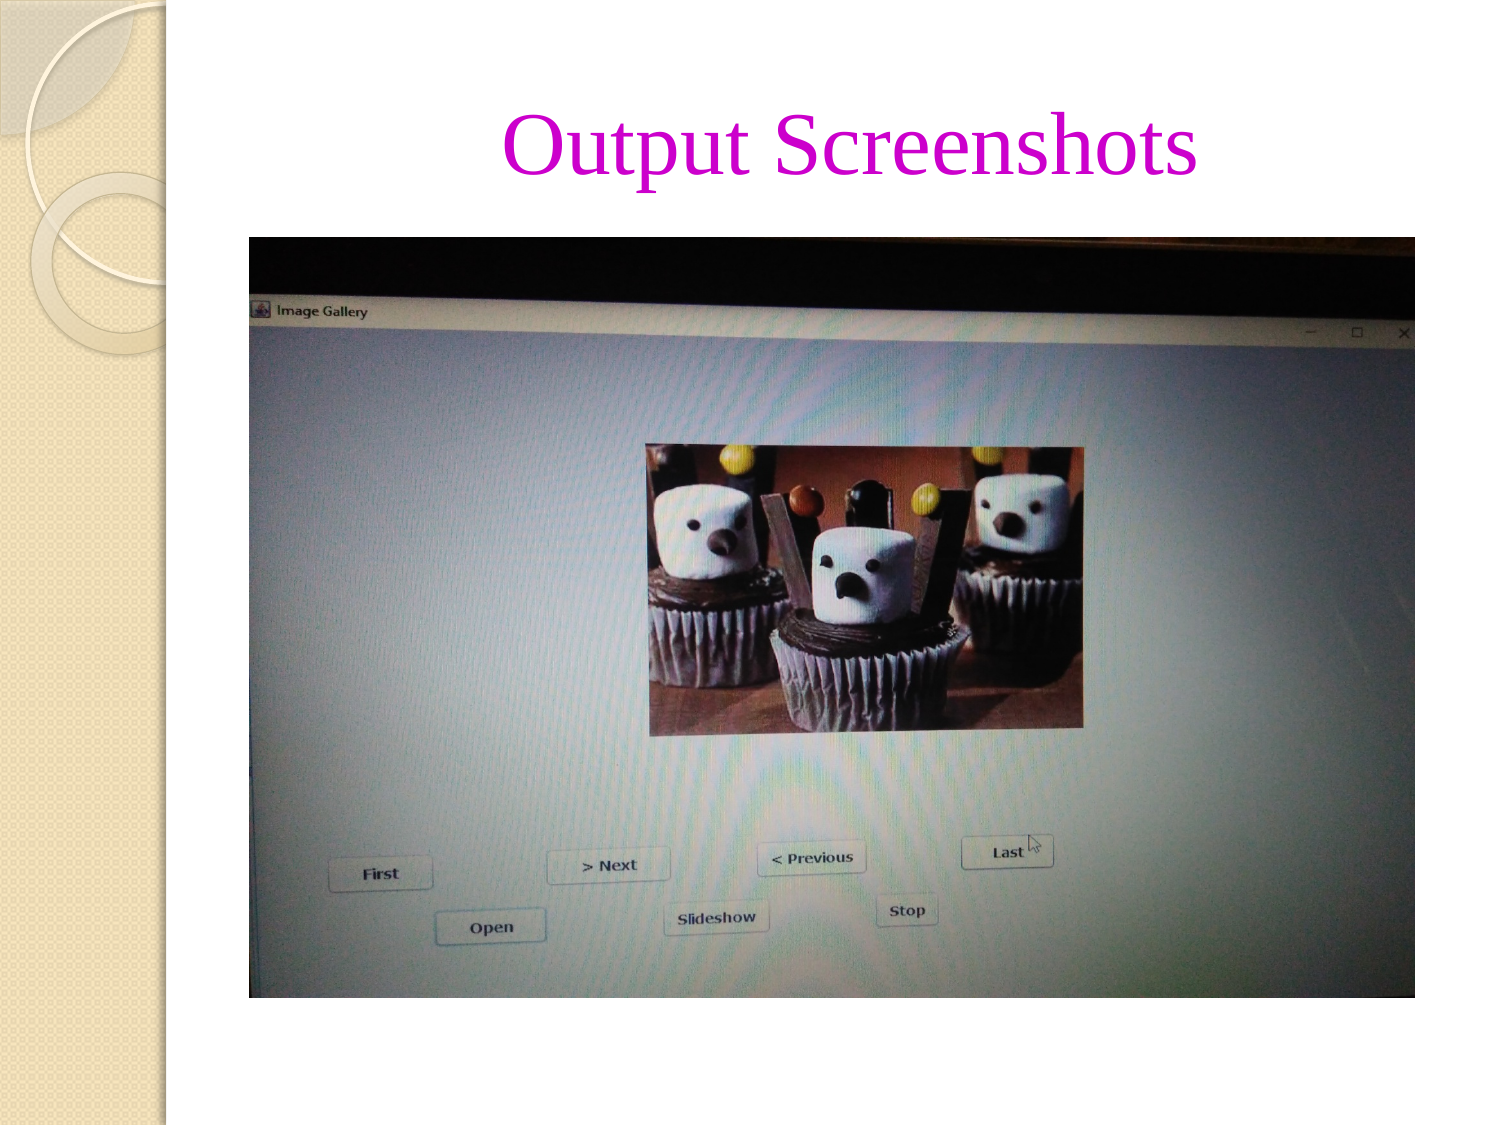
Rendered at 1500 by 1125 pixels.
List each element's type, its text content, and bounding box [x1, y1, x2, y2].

title Output Screenshots [235, 45, 1466, 233]
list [249, 237, 1415, 998]
